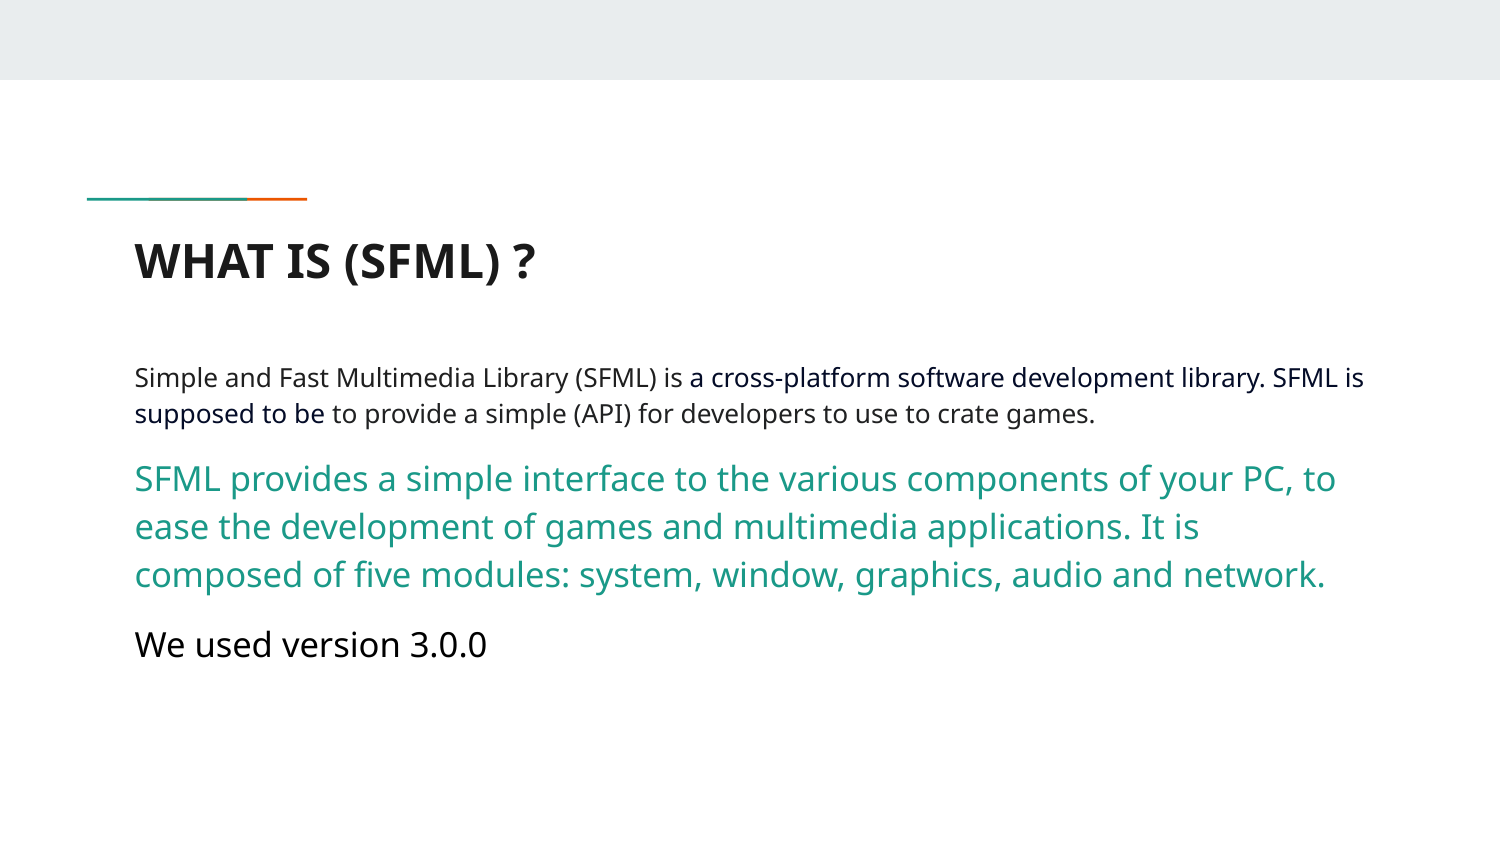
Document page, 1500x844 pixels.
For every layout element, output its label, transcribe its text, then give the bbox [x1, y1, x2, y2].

list Simple and Fast Multimedia Library (SFML) is a cross-platform software development library. SFML is supposed to be to provide a simple (API) for developers to use to crate games. SFML provides a simple interface to the various components of your PC, to ease the development of games and multimedia applications. It is composed of five modules: system, window, graphics, audio and network. We used version 3.0.0 [119, 341, 1381, 712]
title WHAT IS (SFML) ? [119, 216, 1381, 305]
